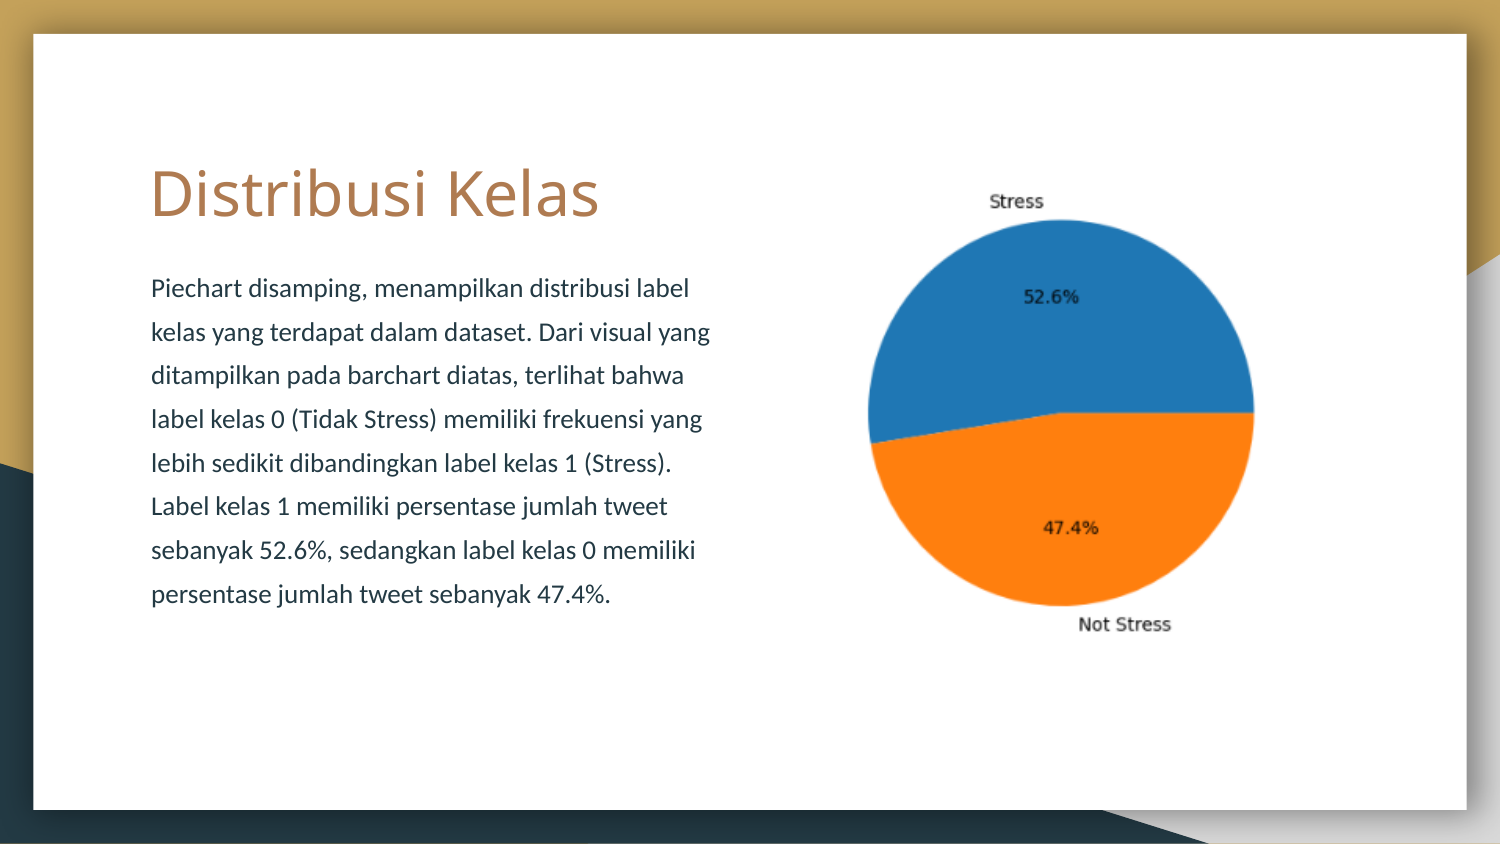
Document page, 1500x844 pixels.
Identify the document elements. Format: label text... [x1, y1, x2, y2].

picture [812, 163, 1310, 666]
list Piechart disamping, menampilkan distribusi label kelas yang terdapat dalam dataset. Dari visual yang ditampilkan pada barchart diatas, terlihat bahwa label kelas 0 (Tidak Stress) memiliki frekuensi yang lebih sedikit dibandingkan label kelas 1 (Stress). Label kelas 1 memiliki persentase jumlah tweet sebanyak 52.6%, sedangkan label kelas 0 memiliki persentase jumlah tweet sebanyak 47.4%. [136, 244, 745, 729]
title Distribusi Kelas [134, 138, 743, 366]
